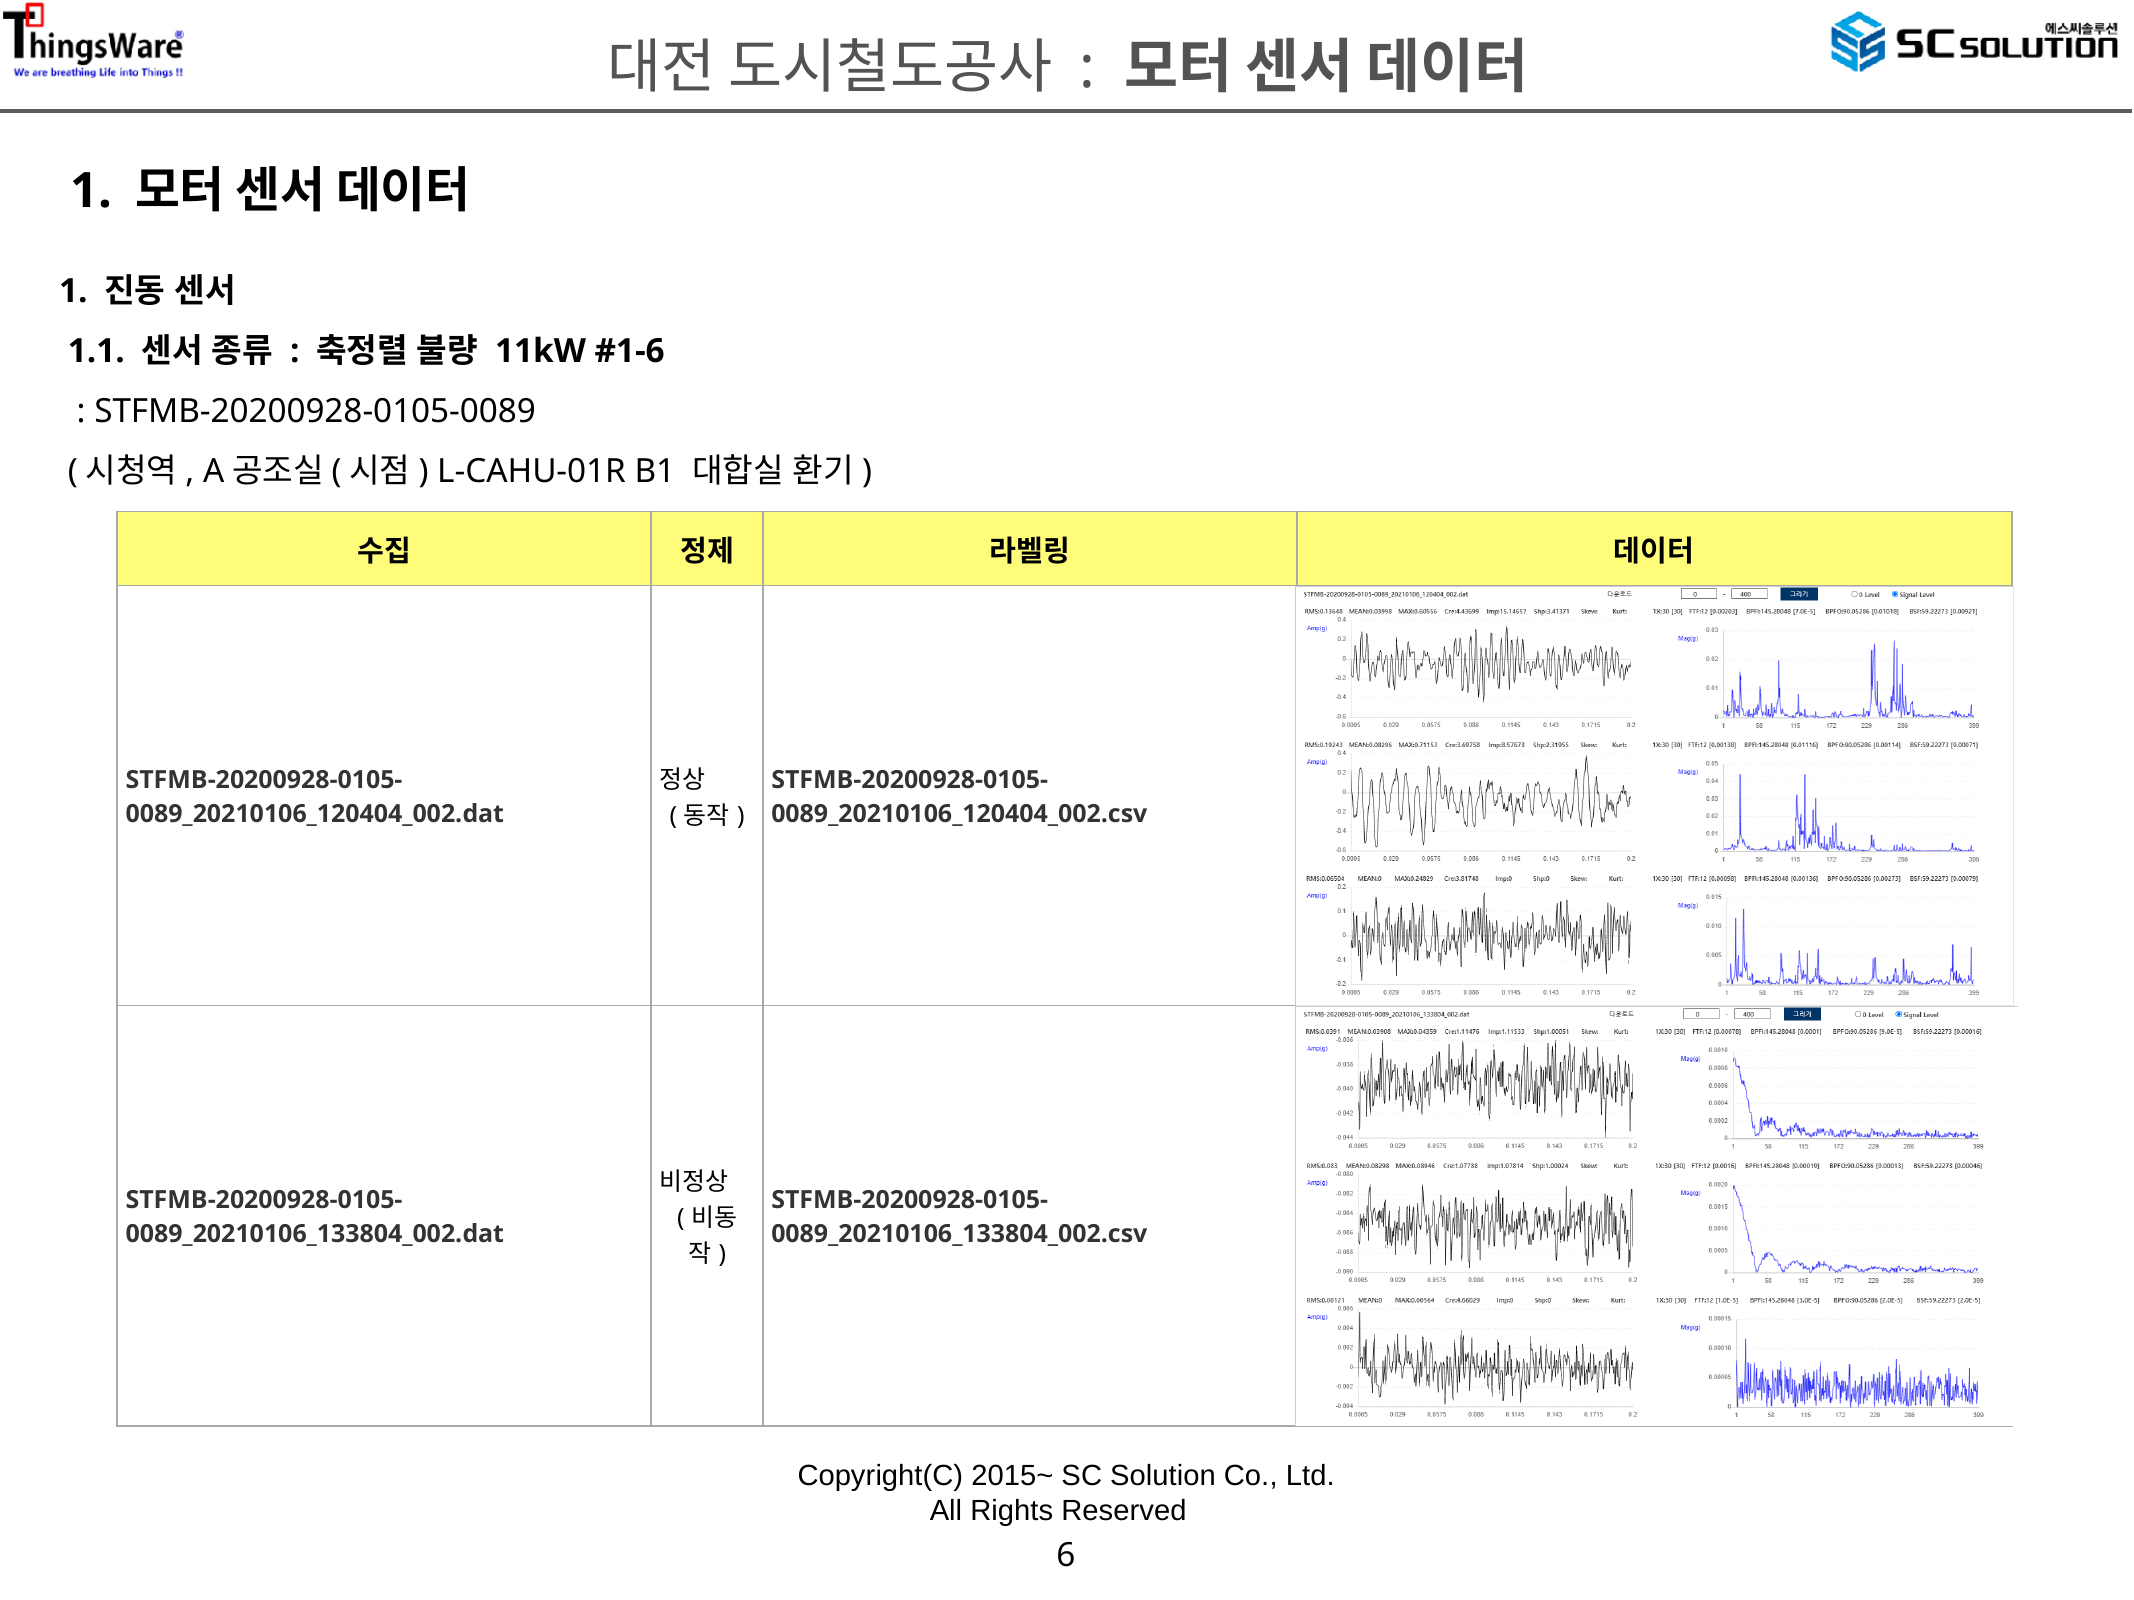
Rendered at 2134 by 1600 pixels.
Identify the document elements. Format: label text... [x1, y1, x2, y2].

title 대전 도시철도공사 : 모터 센서 데이터 [0, 20, 2134, 109]
table_cell 정상 (동작) [652, 586, 762, 1005]
picture [1294, 586, 2018, 1426]
text_box Copyright(C) 2015~ SC Solution Co., Ltd. All Rights Reserved [789, 1447, 1344, 1535]
table_header 라벨링 [764, 512, 1296, 585]
picture [1812, 0, 2134, 84]
slide_number 6 [1046, 1535, 1086, 1579]
table_cell STFMB-20200928-0105-0089_20210106_120404_002.csv [764, 586, 1294, 1005]
picture [0, 0, 191, 84]
table_header 수집 [118, 512, 650, 585]
text_box 1. 모터 센서 데이터 [0, 138, 2134, 226]
table_header 데이터 [1298, 512, 2011, 585]
table_cell STFMB-20200928-0105-0089_20210106_133804_002.dat [118, 1006, 650, 1425]
table_cell STFMB-20200928-0105-0089_20210106_120404_002.dat [118, 586, 650, 1005]
table_header 정제 [652, 512, 762, 585]
table_cell STFMB-20200928-0105-0089_20210106_133804_002.csv [764, 1006, 1294, 1425]
text_box 1. 진동 센서 1.1. 센서 종류 : 축정렬 불량 11kW #1-6 : STFMB-20200928-0105-0089 (시청역, A공조실(시점) L-CAHU-01R B1 대합실 환기) [50, 240, 881, 497]
table_cell 비정상 (비동작) [652, 1006, 762, 1425]
